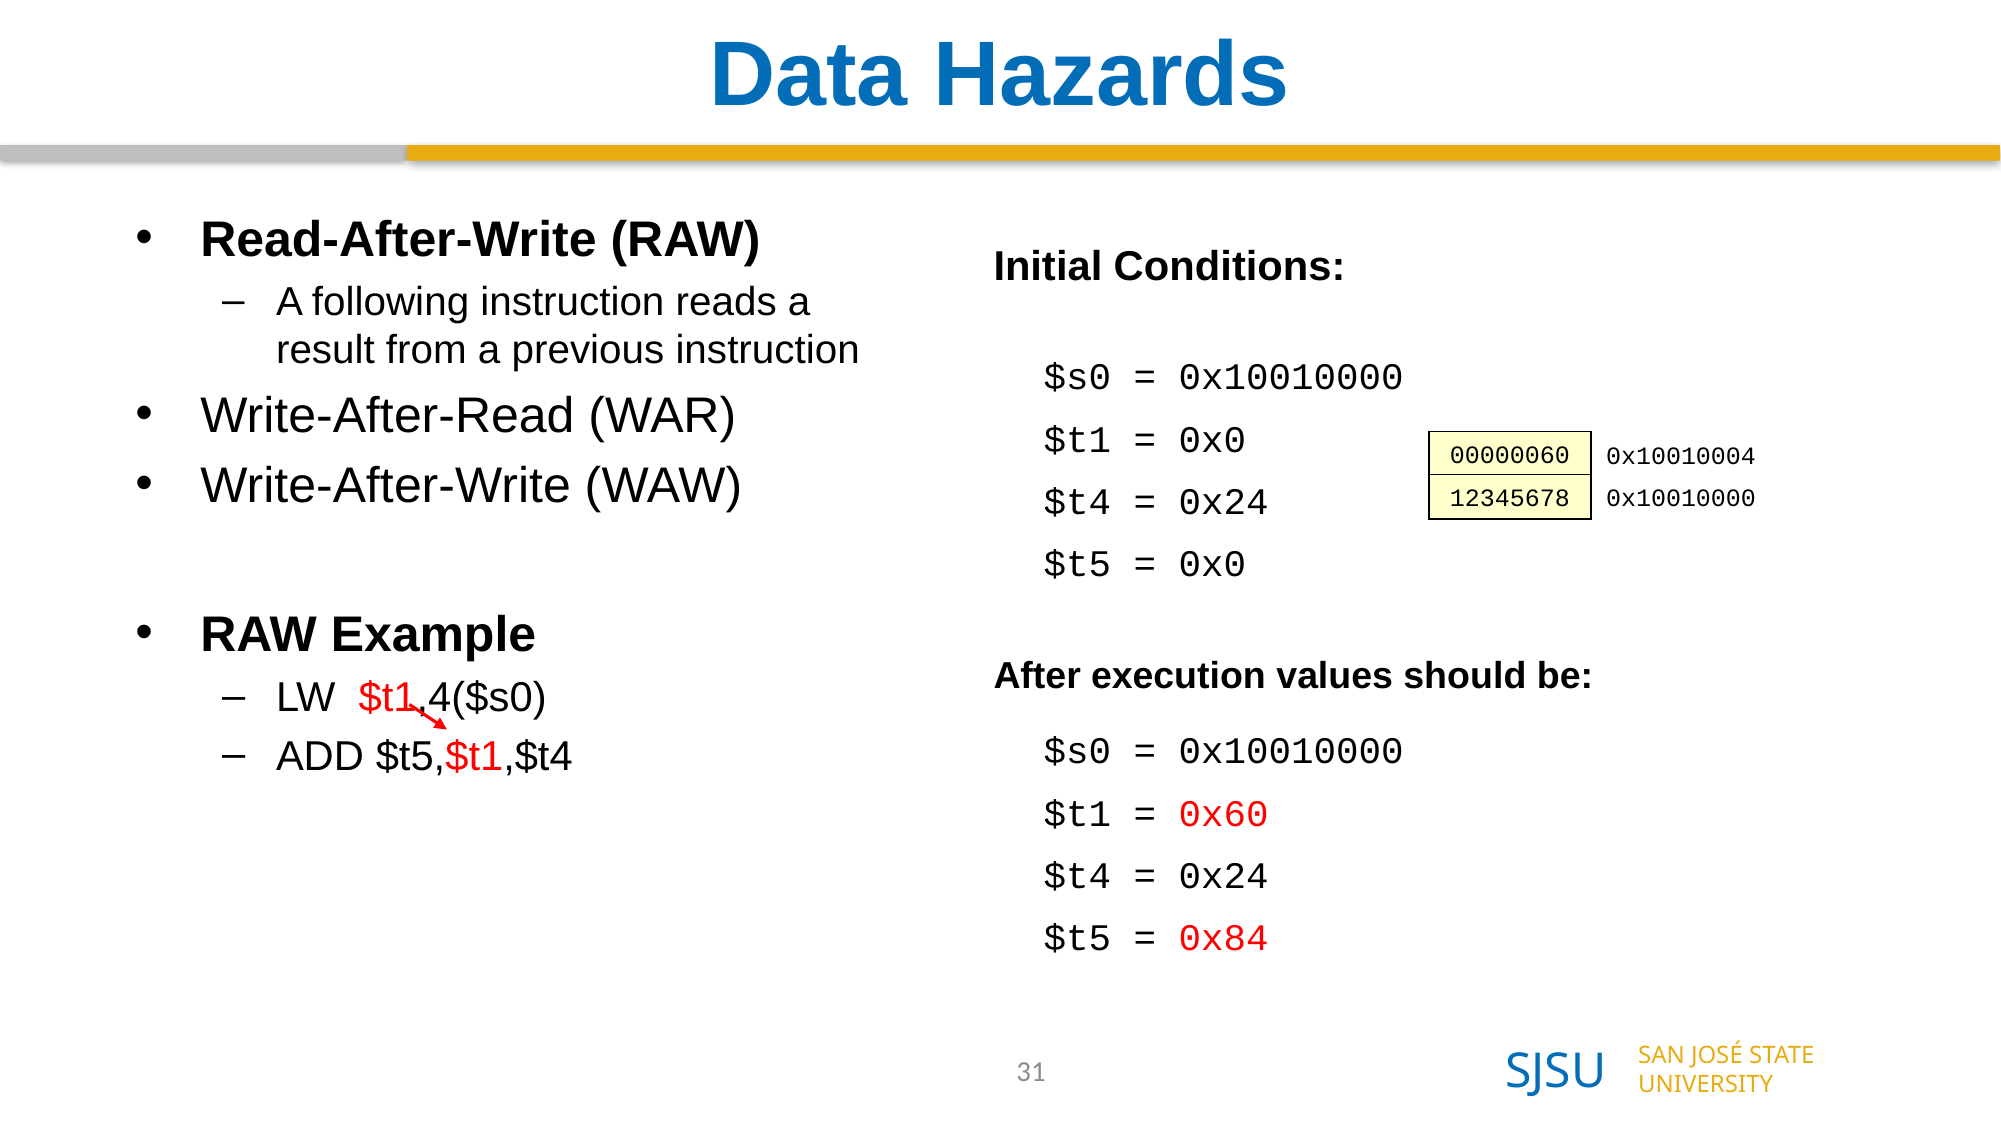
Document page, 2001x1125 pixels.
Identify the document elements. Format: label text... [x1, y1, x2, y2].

text_box 00000060 [1428, 431, 1592, 474]
list Read-After-Write (RAW) A following instruction reads a result from a previous instruction Write-After-Read (WAR) Write-After-Write (WAW) RAW Example LW $t1,4($s0) ADD $t5,$t1,$t4 [120, 199, 917, 1014]
text_box $s0 = 0x10010000 [1028, 344, 1429, 405]
text_box After execution values should be: [978, 643, 1617, 704]
slide_number 31 [797, 1040, 1265, 1100]
text_box $t1 = 0x60 [1028, 781, 1429, 842]
title Data Hazards [99, 11, 1900, 126]
text_box $t5 = 0x0 [1028, 531, 1429, 592]
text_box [409, 704, 448, 730]
text_box $t1 = 0x0 [1028, 407, 1429, 467]
text_box 0x10010004 [1591, 432, 1779, 477]
text_box 0x10010000 [1591, 477, 1779, 520]
text_box 12345678 [1428, 474, 1591, 520]
text_box $s0 = 0x10010000 [1028, 718, 1429, 779]
text_box $t4 = 0x24 [1028, 843, 1429, 904]
text_box Initial Conditions: [978, 231, 1742, 297]
text_box $t4 = 0x24 [1028, 469, 1429, 530]
text_box $t5 = 0x84 [1028, 905, 1429, 966]
